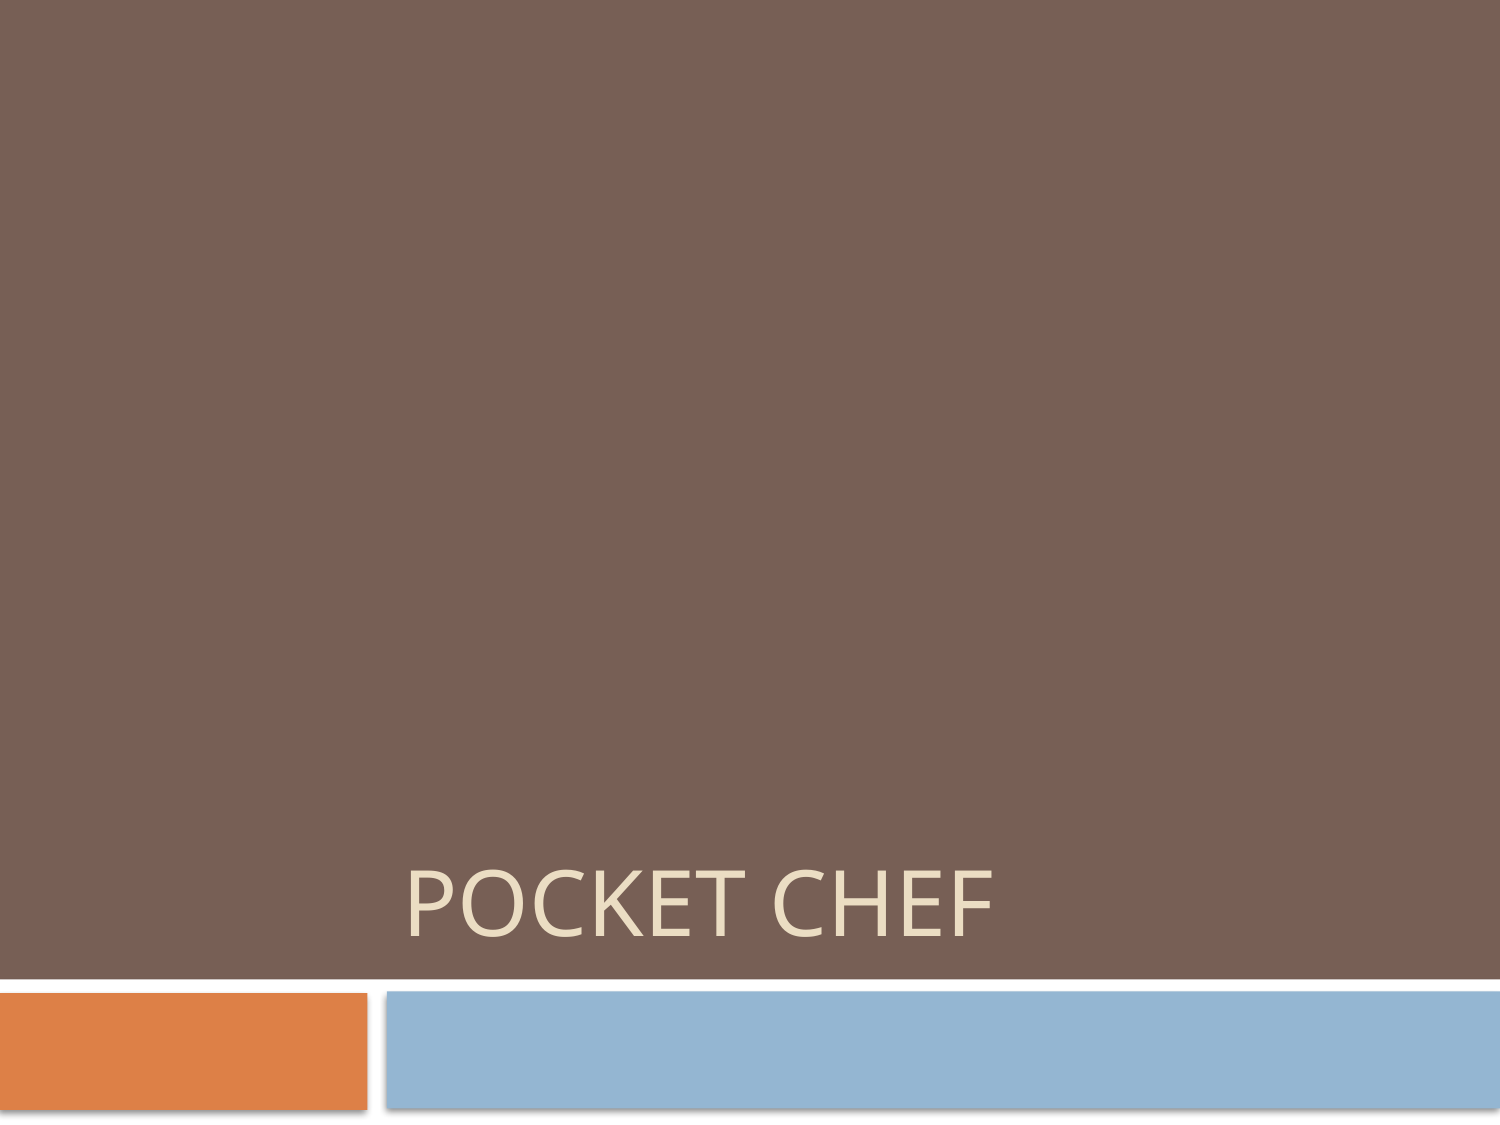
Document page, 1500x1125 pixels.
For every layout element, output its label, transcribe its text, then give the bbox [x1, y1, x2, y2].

title Pocket Chef [387, 662, 1450, 963]
